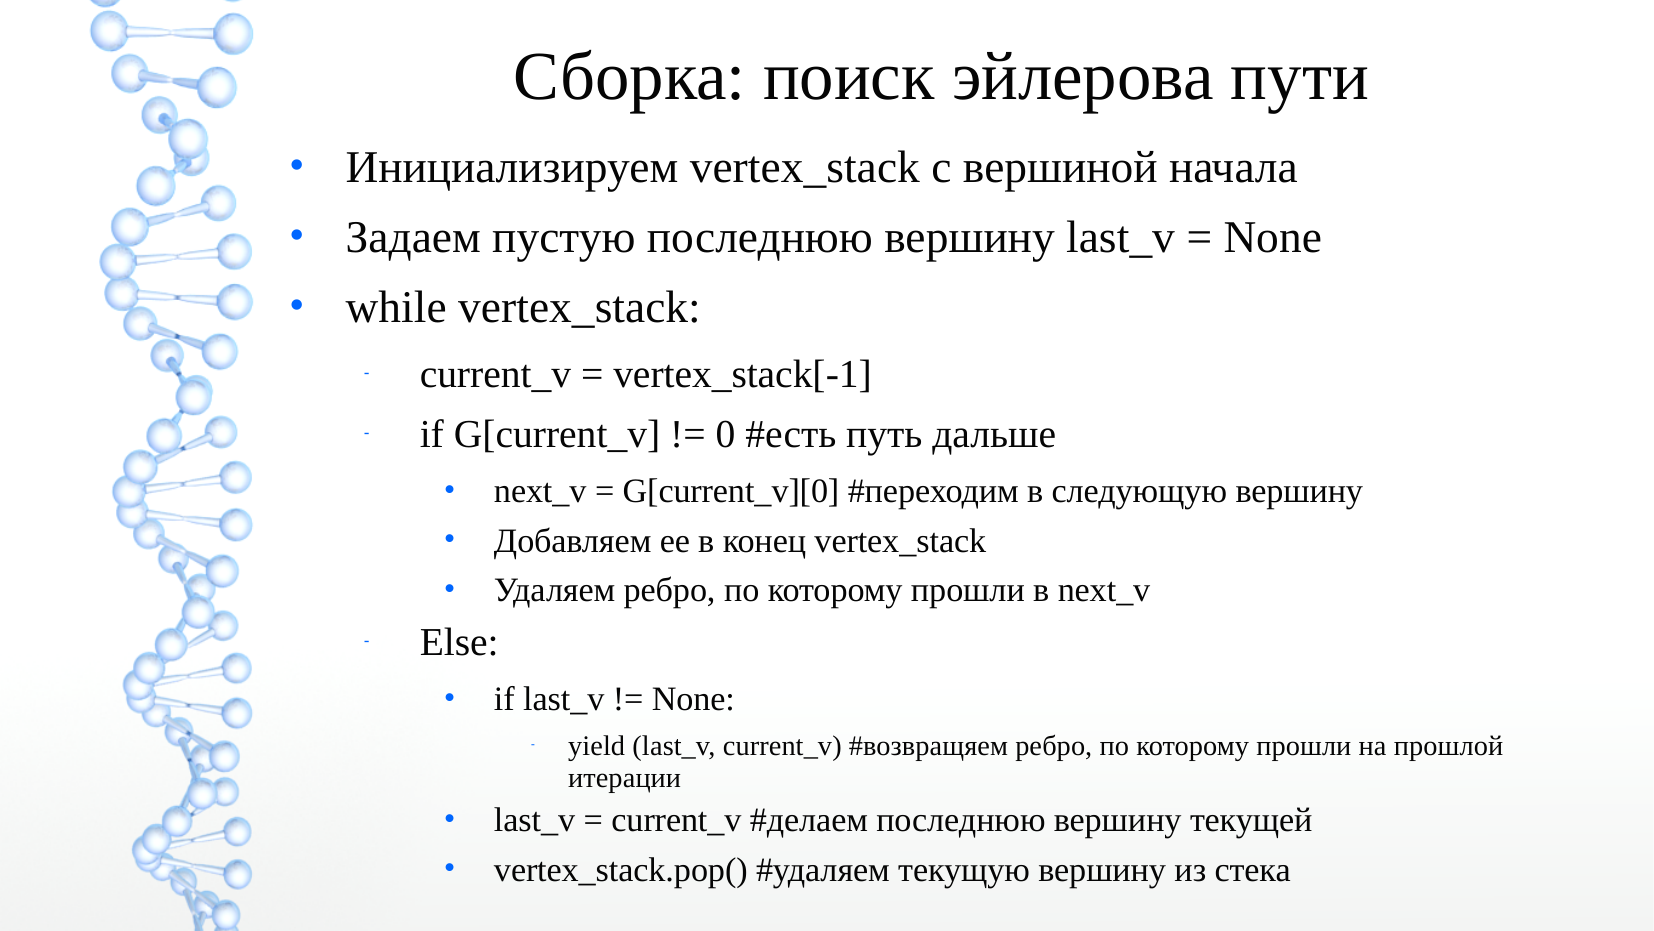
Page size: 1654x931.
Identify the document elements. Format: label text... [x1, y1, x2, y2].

text_box Сборка: поиск эйлерова пути [277, 0, 1607, 154]
text_box Инициализируем vertex_stack с вершиной начала Задаем пустую последнюю вершину last_v = None while vertex_stack: current_v = vertex_stack[-1] if G[current_v] != 0 #есть путь дальше next_v = G[current_v][0] #переходим в следующую вершину Добавляем ее в конец vertex_stack Удаляем ребро, по которому прошли в next_v Else: if last_v != None: yield (last_v, current_v) #возвращяем ребро, по которому прошли на прошлой итерации last_v = current_v #делаем последнюю вершину текущей vertex_stack.pop() #удаляем текущую вершину из стека [271, 141, 1536, 898]
picture [0, 0, 1654, 931]
